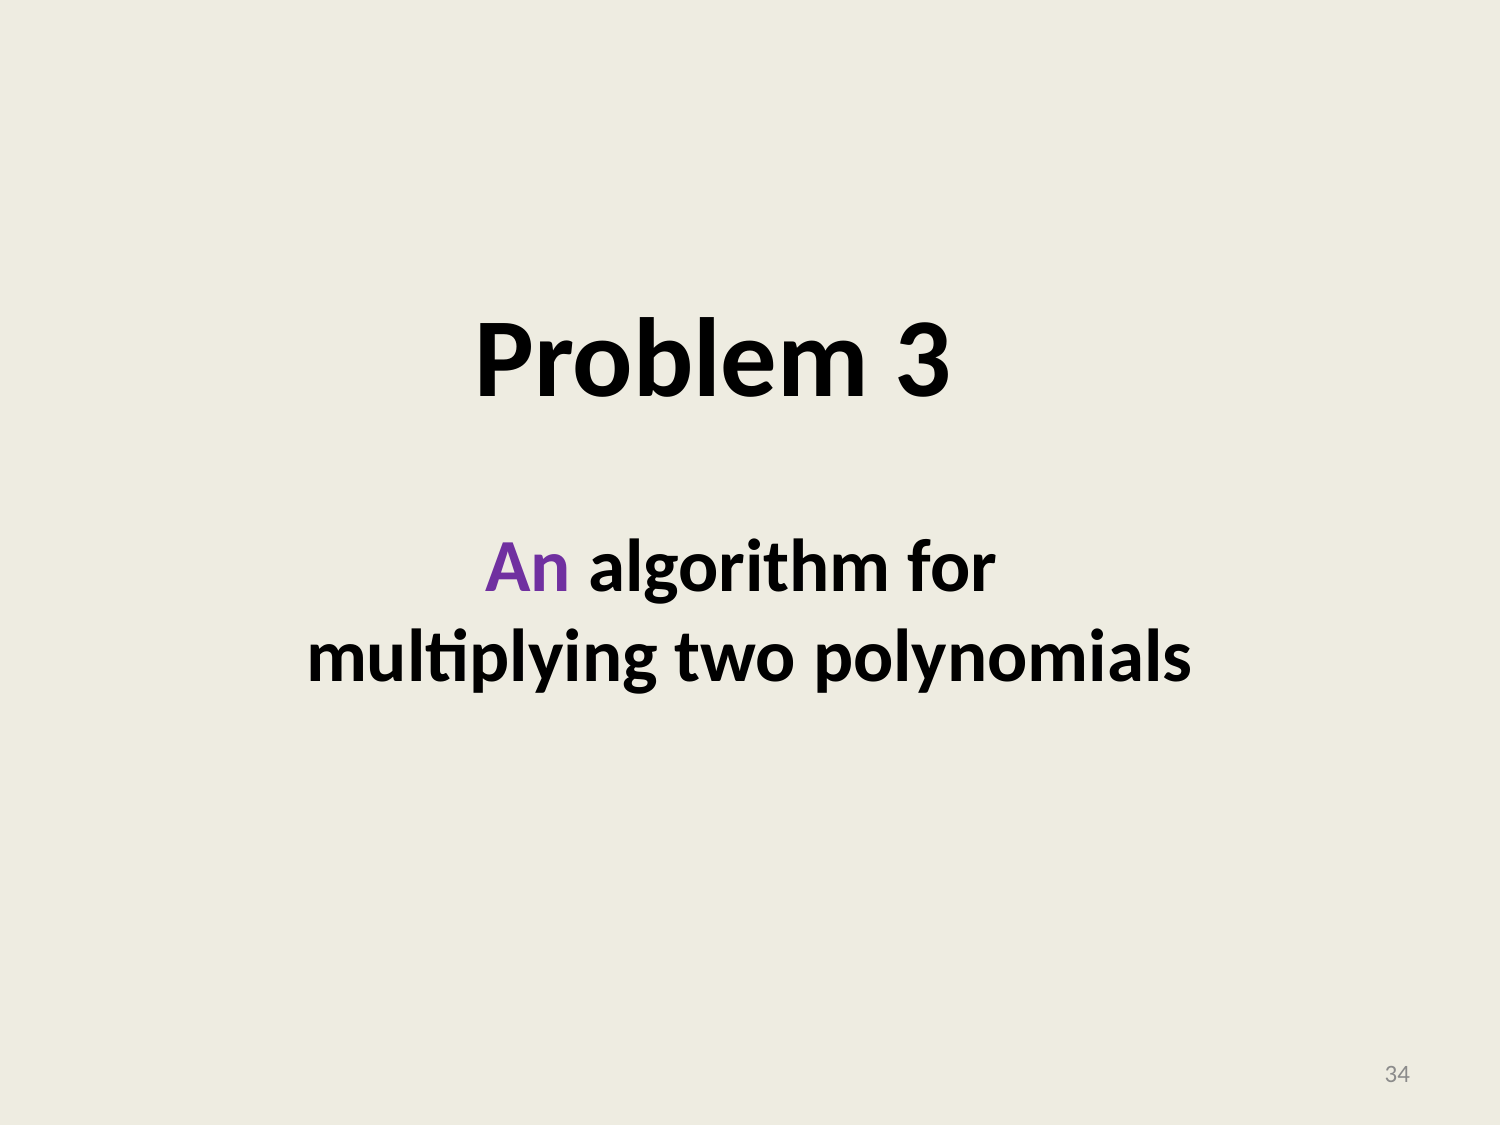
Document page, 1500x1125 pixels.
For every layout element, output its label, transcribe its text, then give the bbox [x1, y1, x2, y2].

slide_number 34 [1074, 1042, 1425, 1103]
title An algorithm for multiplying two polynomials [112, 486, 1388, 728]
subtitle Problem 3 [188, 276, 1239, 564]
